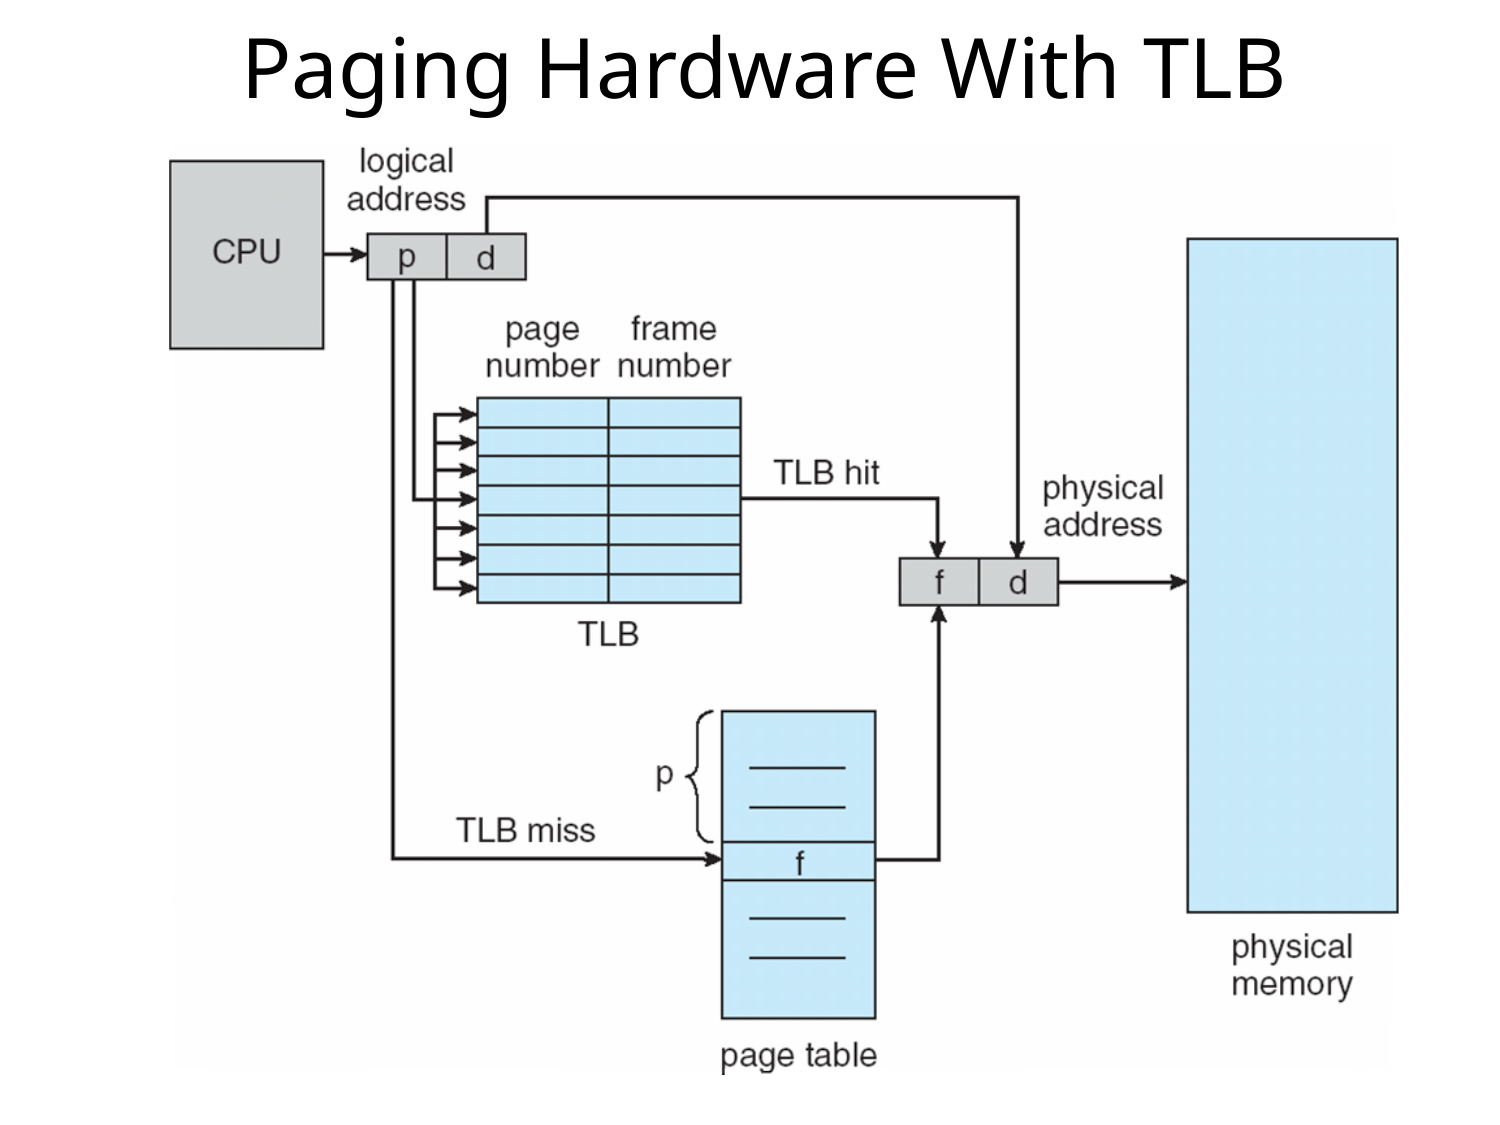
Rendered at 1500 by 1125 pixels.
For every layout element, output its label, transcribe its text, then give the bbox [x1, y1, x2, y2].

picture [168, 144, 1400, 1075]
title Paging Hardware With TLB [89, 24, 1440, 119]
